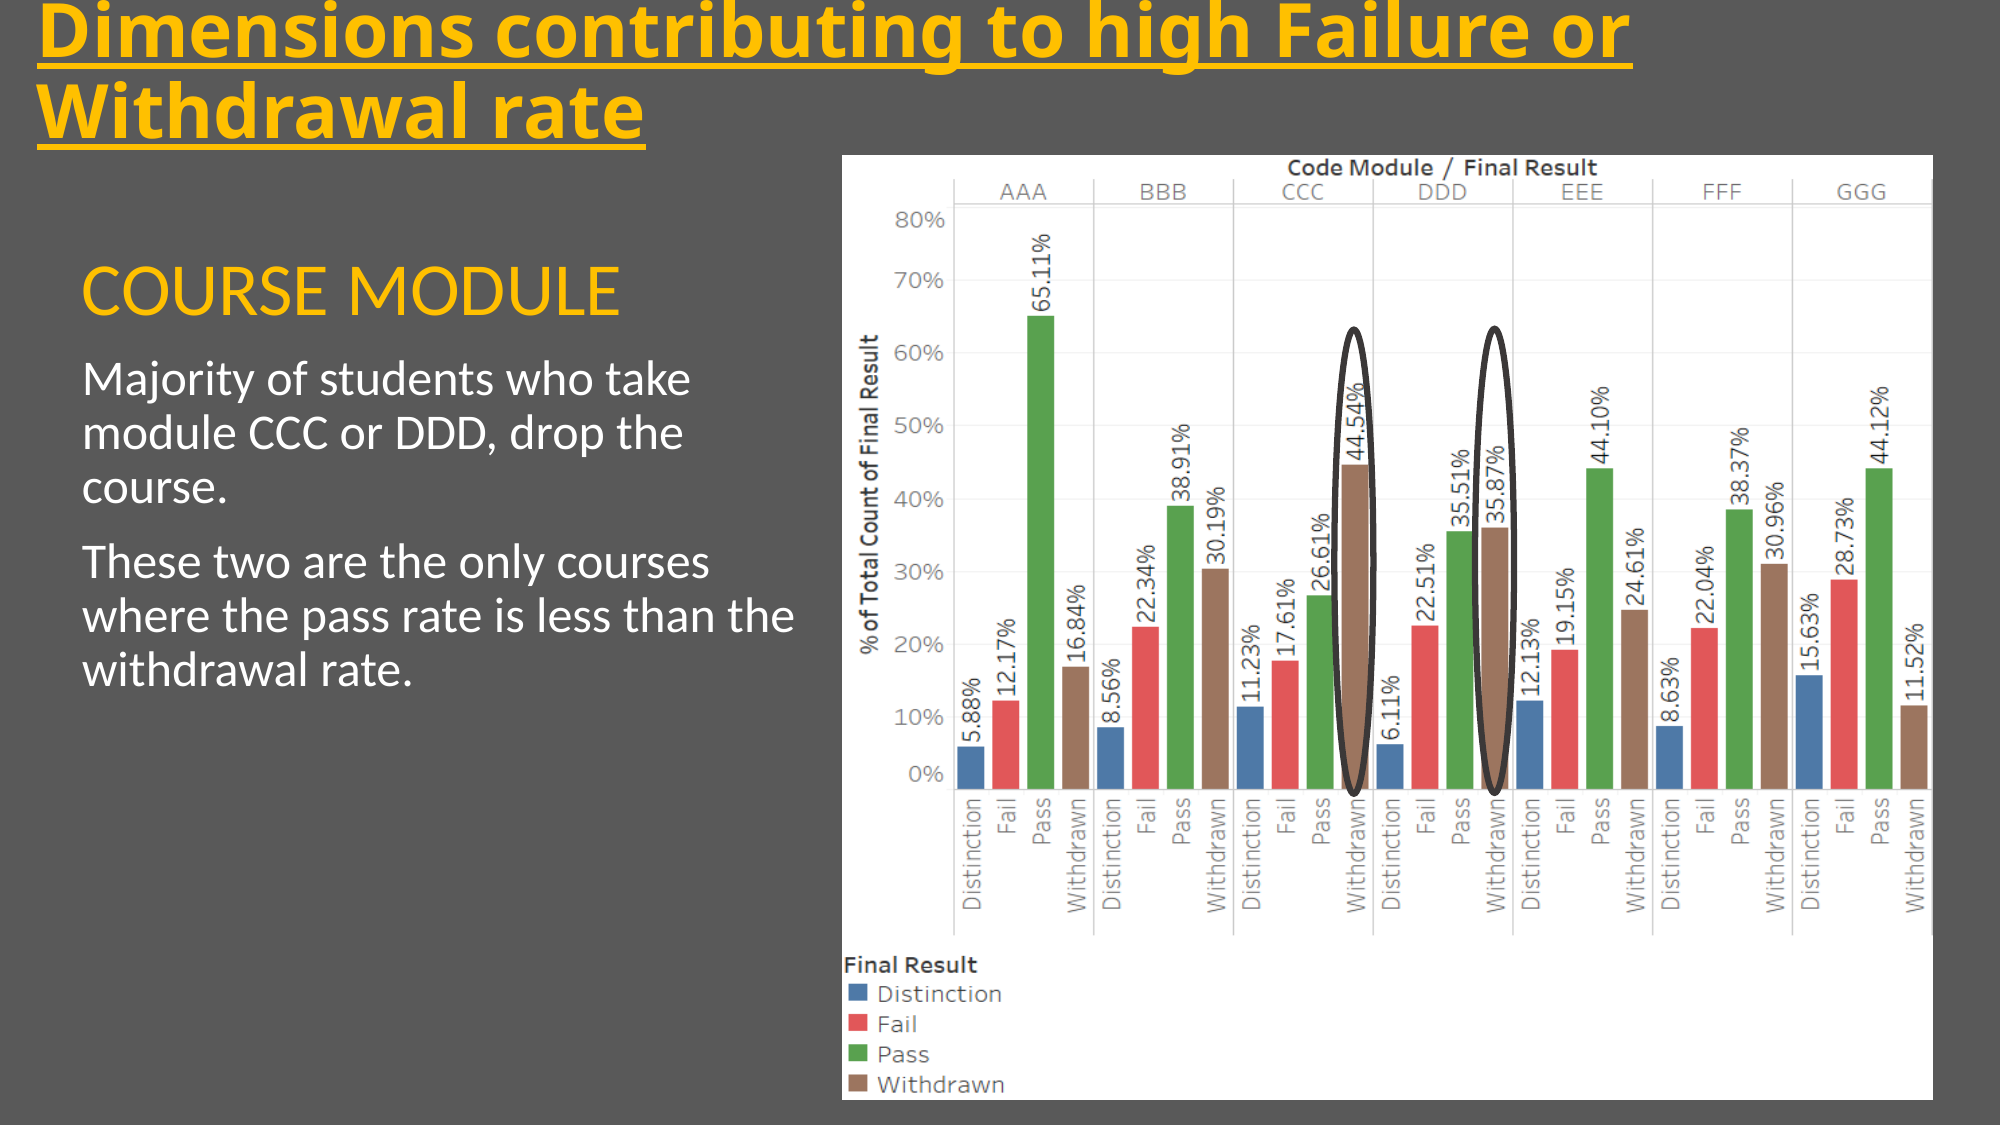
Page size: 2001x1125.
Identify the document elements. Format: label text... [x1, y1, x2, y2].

title Dimensions contributing to high Failure or Withdrawal rate [21, 24, 1904, 163]
subtitle COURSE MODULE Majority of students who take module CCC or DDD, drop the course. These two are the only courses where the pass rate is less than the withdrawal rate. [66, 243, 824, 1100]
picture [842, 155, 1933, 1100]
